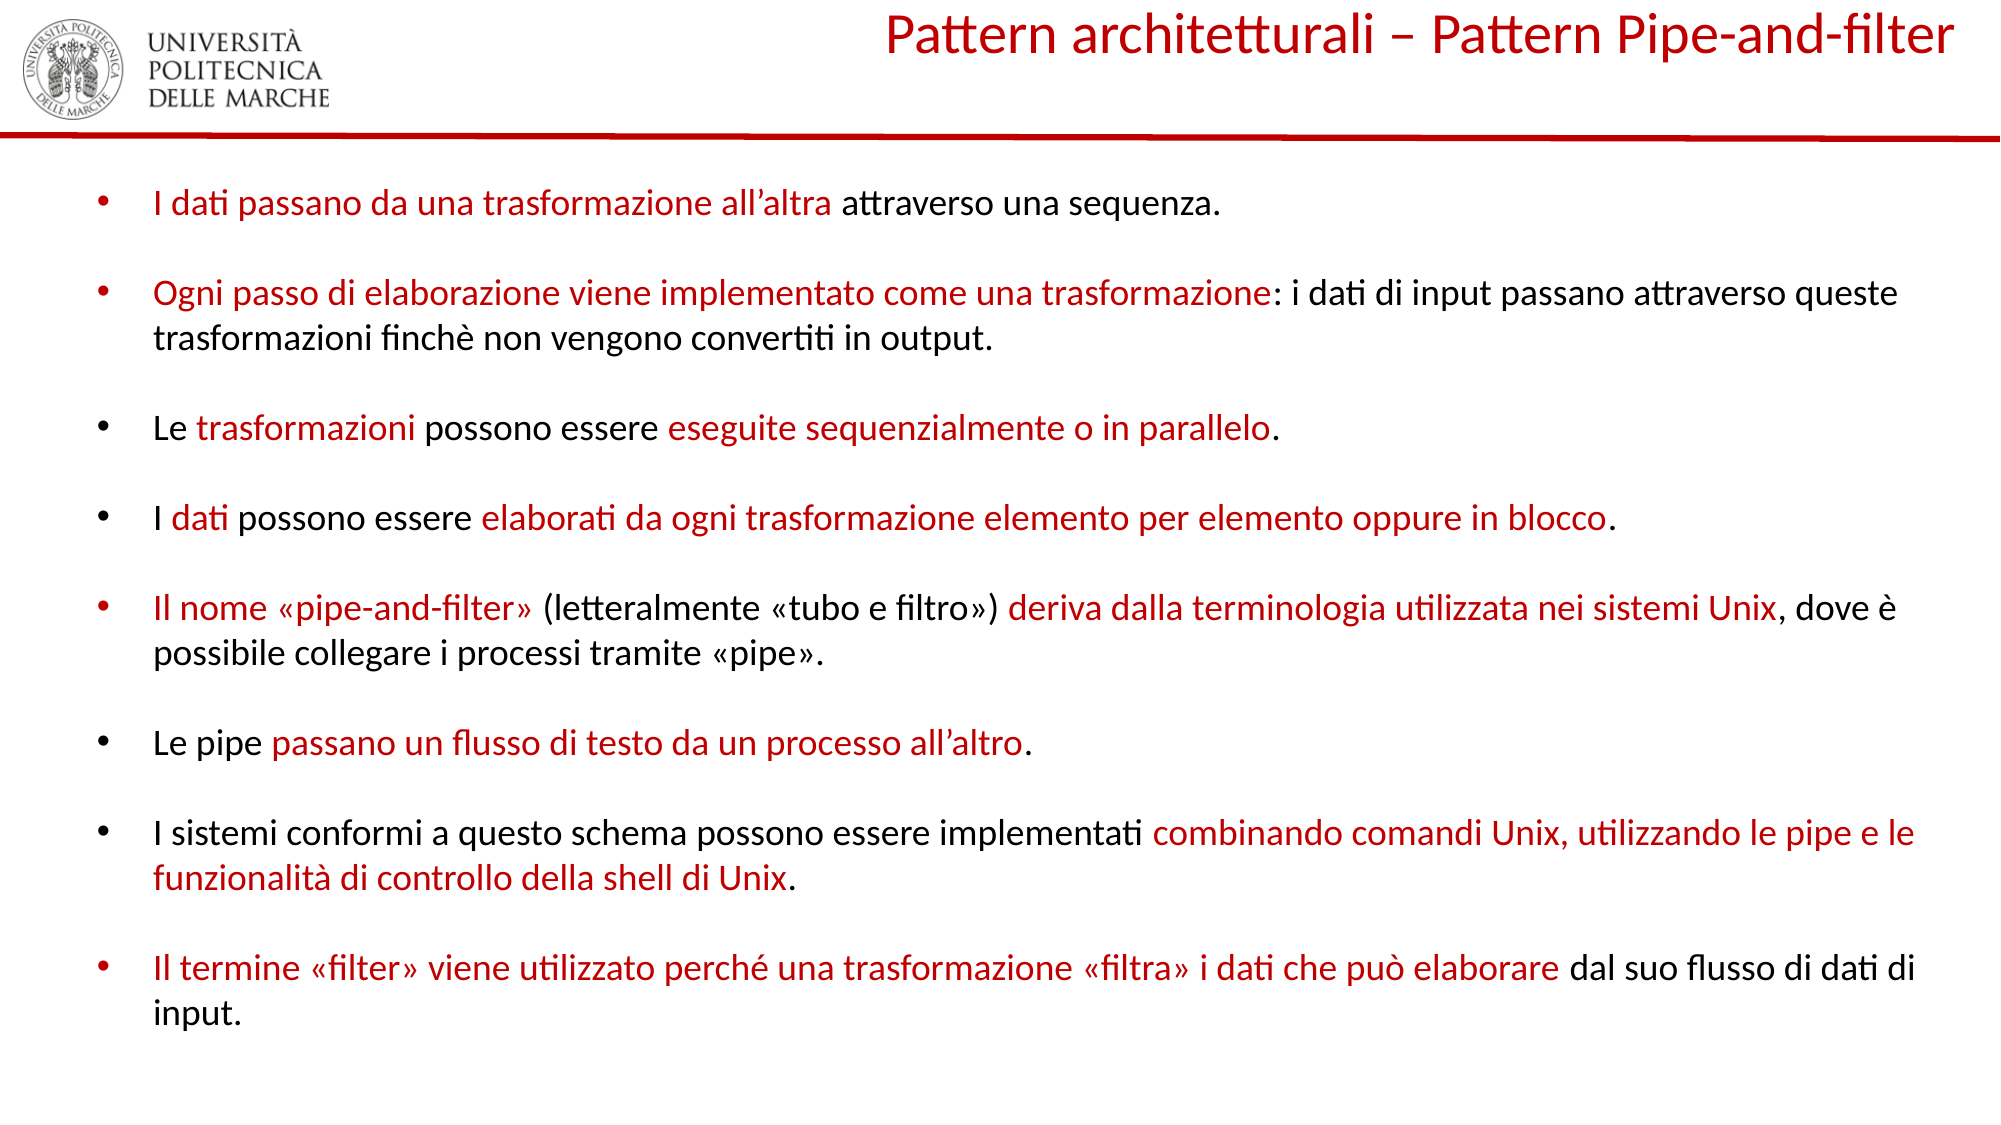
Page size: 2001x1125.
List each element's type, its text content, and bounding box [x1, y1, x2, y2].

picture [23, 17, 329, 122]
text_box Pattern architetturali – Pattern Pipe-and-filter [870, 0, 1971, 73]
text_box I dati passano da una trasformazione all’altra attraverso una sequenza. Ogni passo di elaborazione viene implementato come una trasformazione: i dati di input passano attraverso queste trasformazioni finchè non vengono convertiti in output. Le trasformazioni possono essere eseguite sequenzialmente o in parallelo. I dati possono essere elaborati da ogni trasformazione elemento per elemento oppure in blocco. Il nome «pipe-and-filter» (letteralmente «tubo e filtro») deriva dalla terminologia utilizzata nei sistemi Unix, dove è possibile collegare i processi tramite «pipe». Le pipe passano un flusso di testo da un processo all’altro. I sistemi conformi a questo schema possono essere implementati combinando comandi Unix, utilizzando le pipe e le funzionalità di controllo della shell di Unix. Il termine «filter» viene utilizzato perché una trasformazione «filtra» i dati che può elaborare dal suo flusso di dati di input. [82, 170, 1932, 1041]
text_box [0, 135, 2000, 139]
